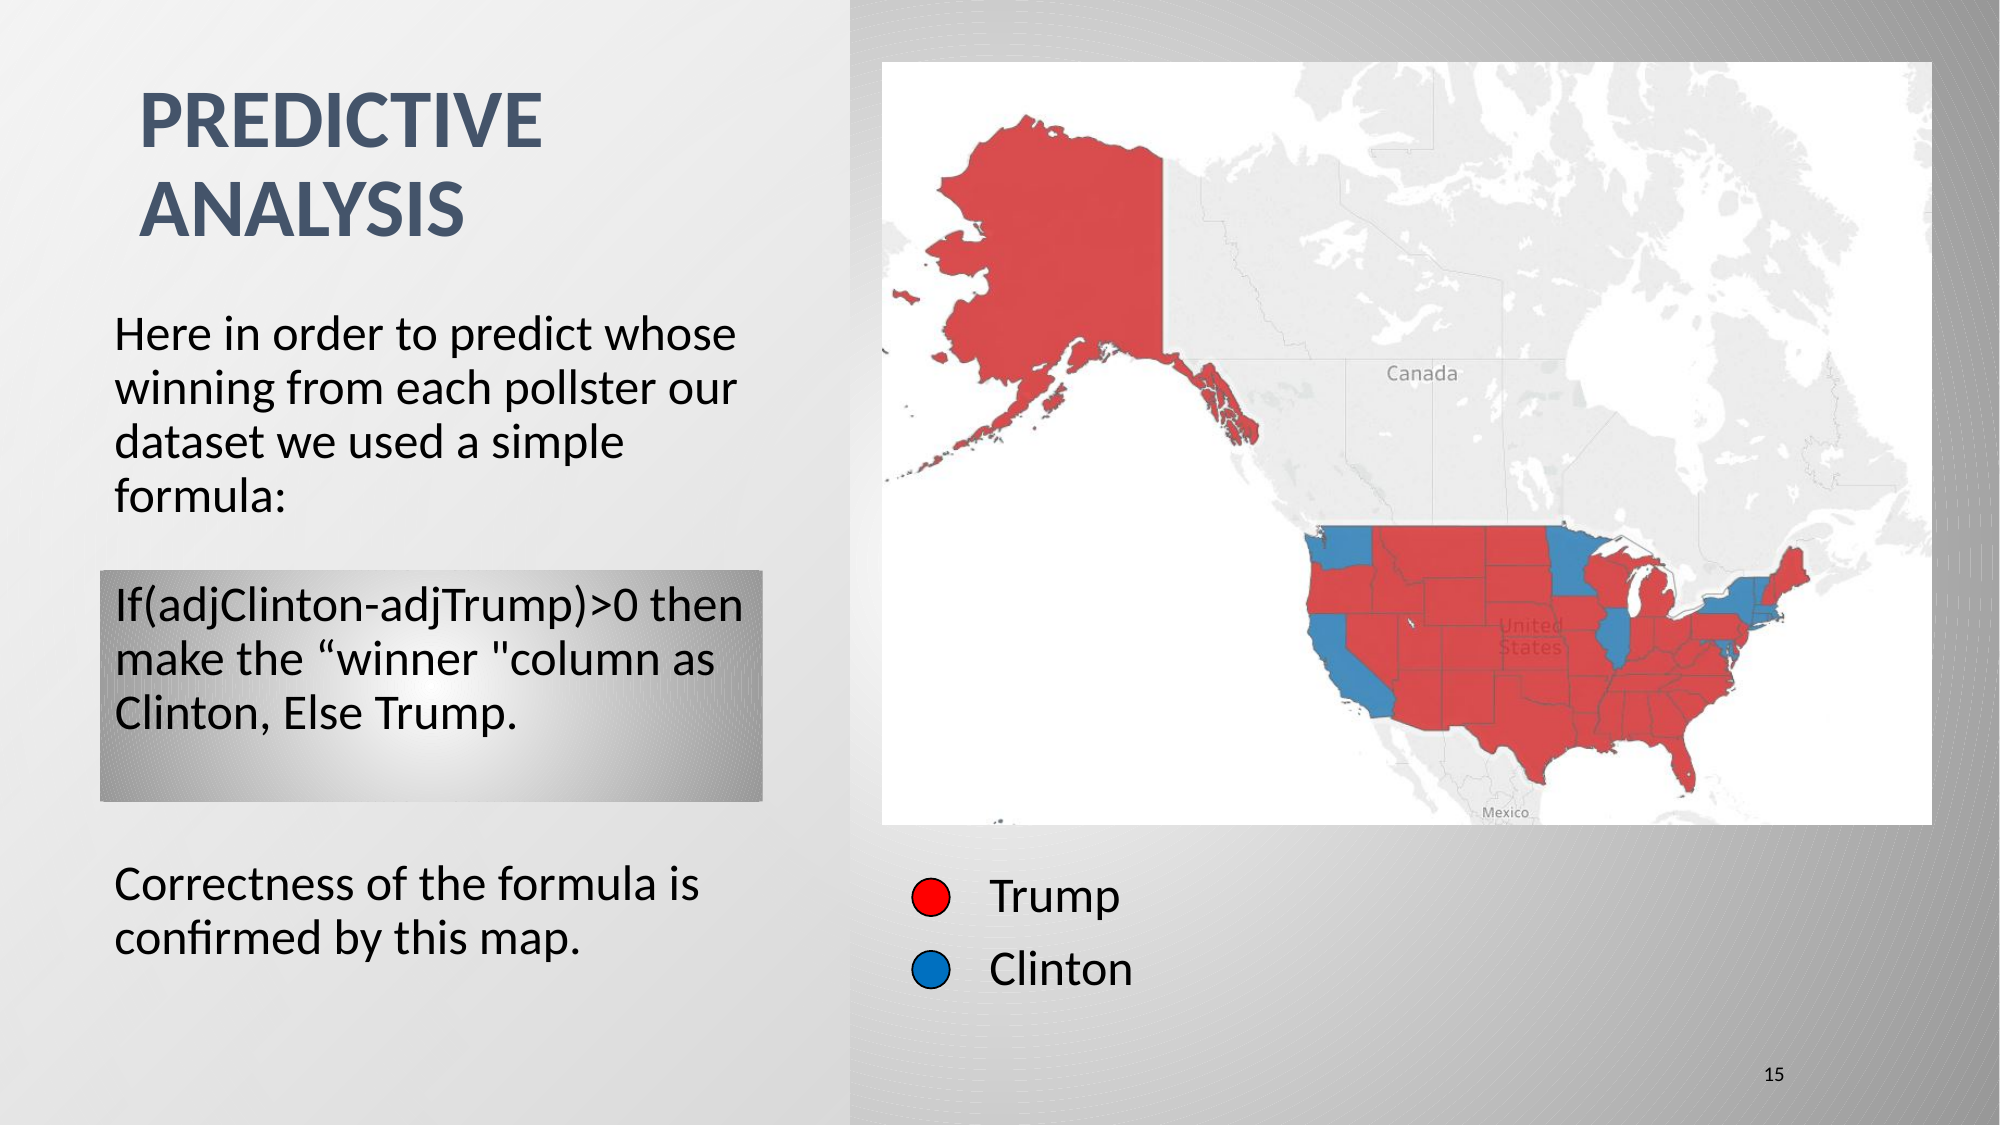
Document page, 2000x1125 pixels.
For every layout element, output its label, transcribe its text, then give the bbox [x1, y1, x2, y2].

slide_number 15 [1612, 1057, 1800, 1088]
text_box Trump [974, 862, 1200, 932]
text_box If(adjClinton-adjTrump)>0 then make the “winner "column as Clinton, Else Trump. [100, 570, 763, 802]
title Predictive Analysis [124, 137, 882, 263]
picture [882, 62, 1933, 826]
text_box [911, 950, 951, 990]
text_box Correctness of the formula is confirmed by this map. [99, 849, 788, 973]
text_box Clinton [974, 934, 1200, 1004]
text_box [911, 877, 951, 917]
text_box Here in order to predict whose winning from each pollster our dataset we used a simple formula: [99, 299, 788, 531]
